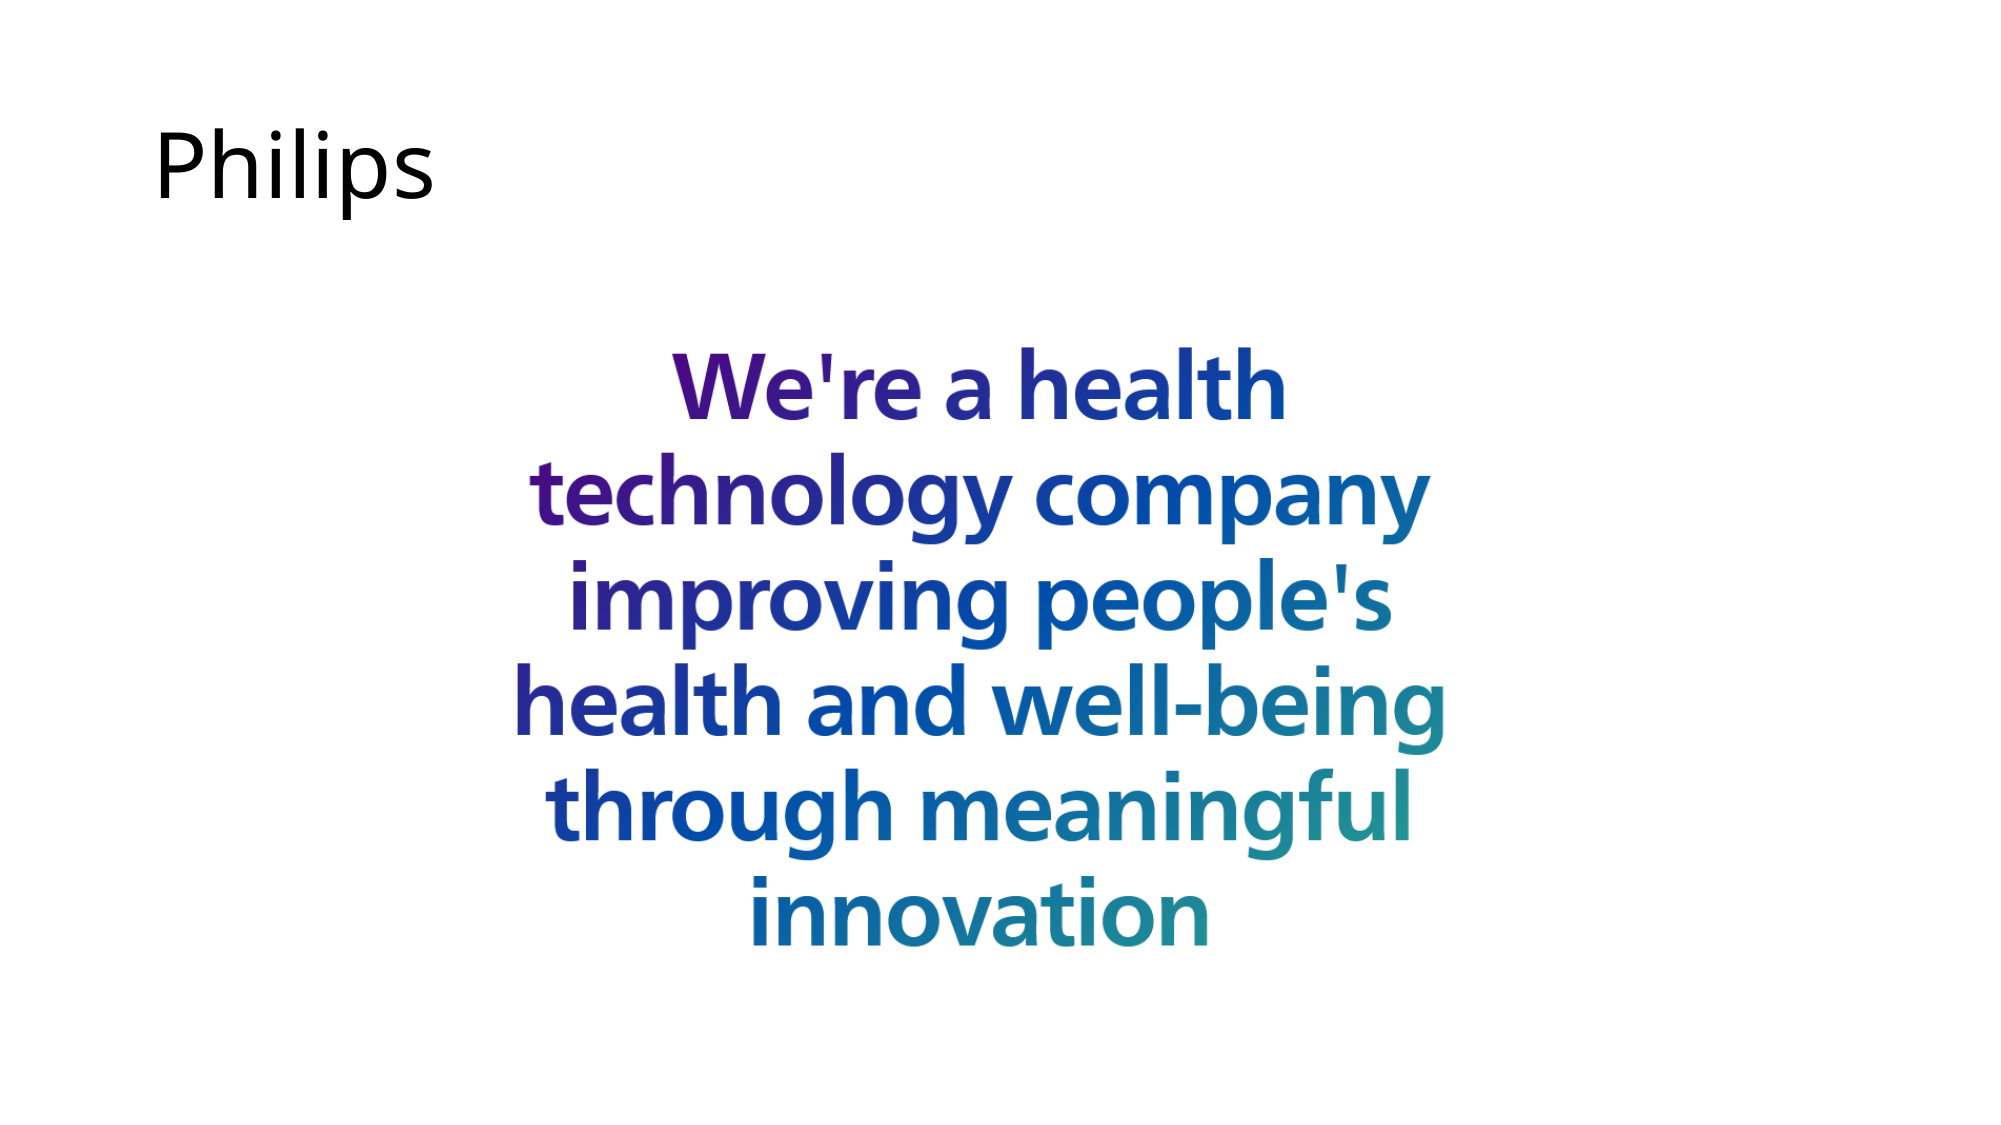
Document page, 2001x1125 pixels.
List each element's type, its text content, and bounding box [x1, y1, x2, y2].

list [464, 299, 1536, 1014]
title Philips [137, 59, 1863, 278]
